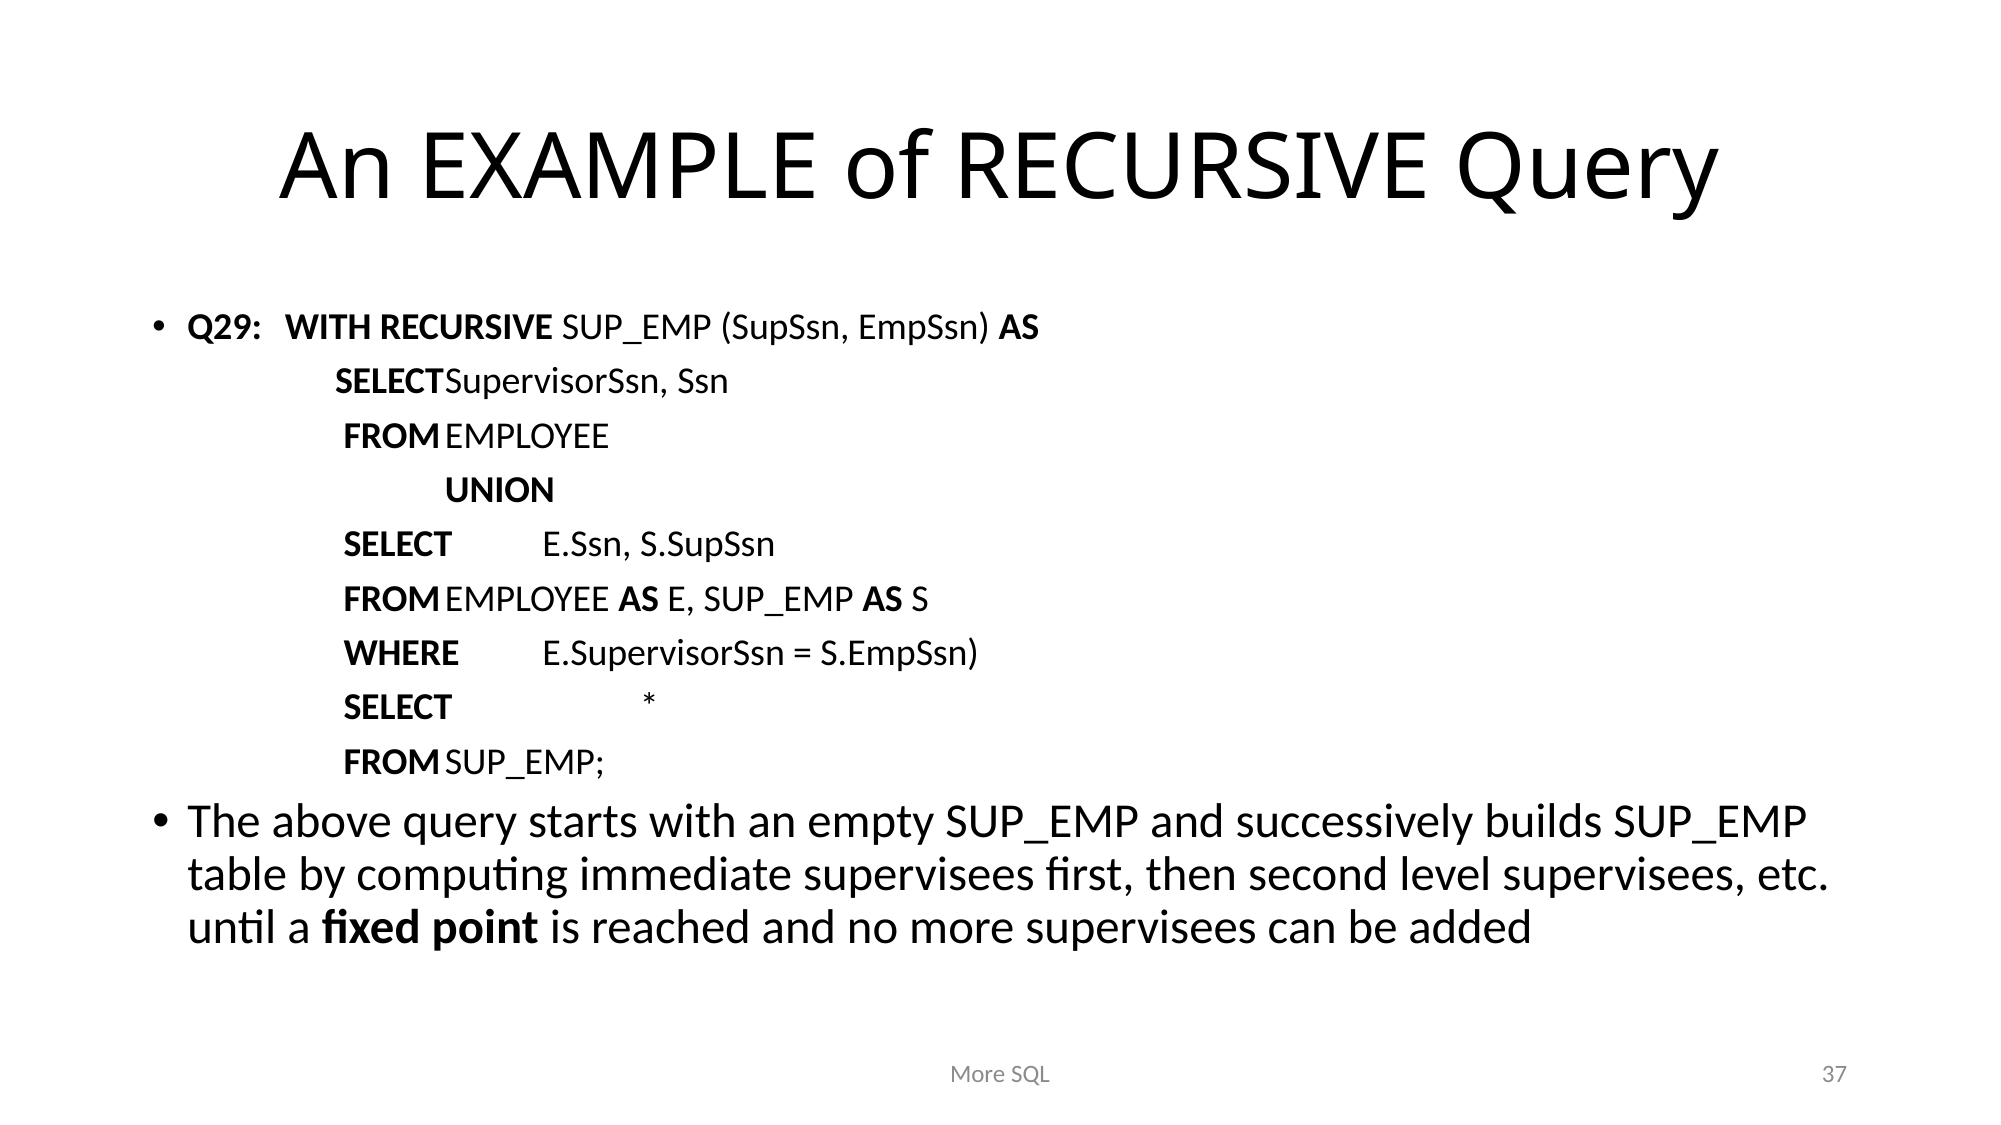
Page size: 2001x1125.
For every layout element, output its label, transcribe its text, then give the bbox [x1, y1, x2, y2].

list Q29: WITH RECURSIVE SUP_EMP (SupSsn, EmpSsn) AS SELECT SupervisorSsn, Ssn FROM EMPLOYEE UNION SELECT E.Ssn, S.SupSsn FROM EMPLOYEE AS E, SUP_EMP AS S WHERE E.SupervisorSsn = S.EmpSsn) SELECT * FROM SUP_EMP; The above query starts with an empty SUP_EMP and successively builds SUP_EMP table by computing immediate supervisees first, then second level supervisees, etc. until a fixed point is reached and no more supervisees can be added [137, 299, 1863, 1014]
title An EXAMPLE of RECURSIVE Query [137, 59, 1863, 278]
footer More SQL [662, 1042, 1338, 1103]
slide_number 37 [1412, 1042, 1863, 1103]
